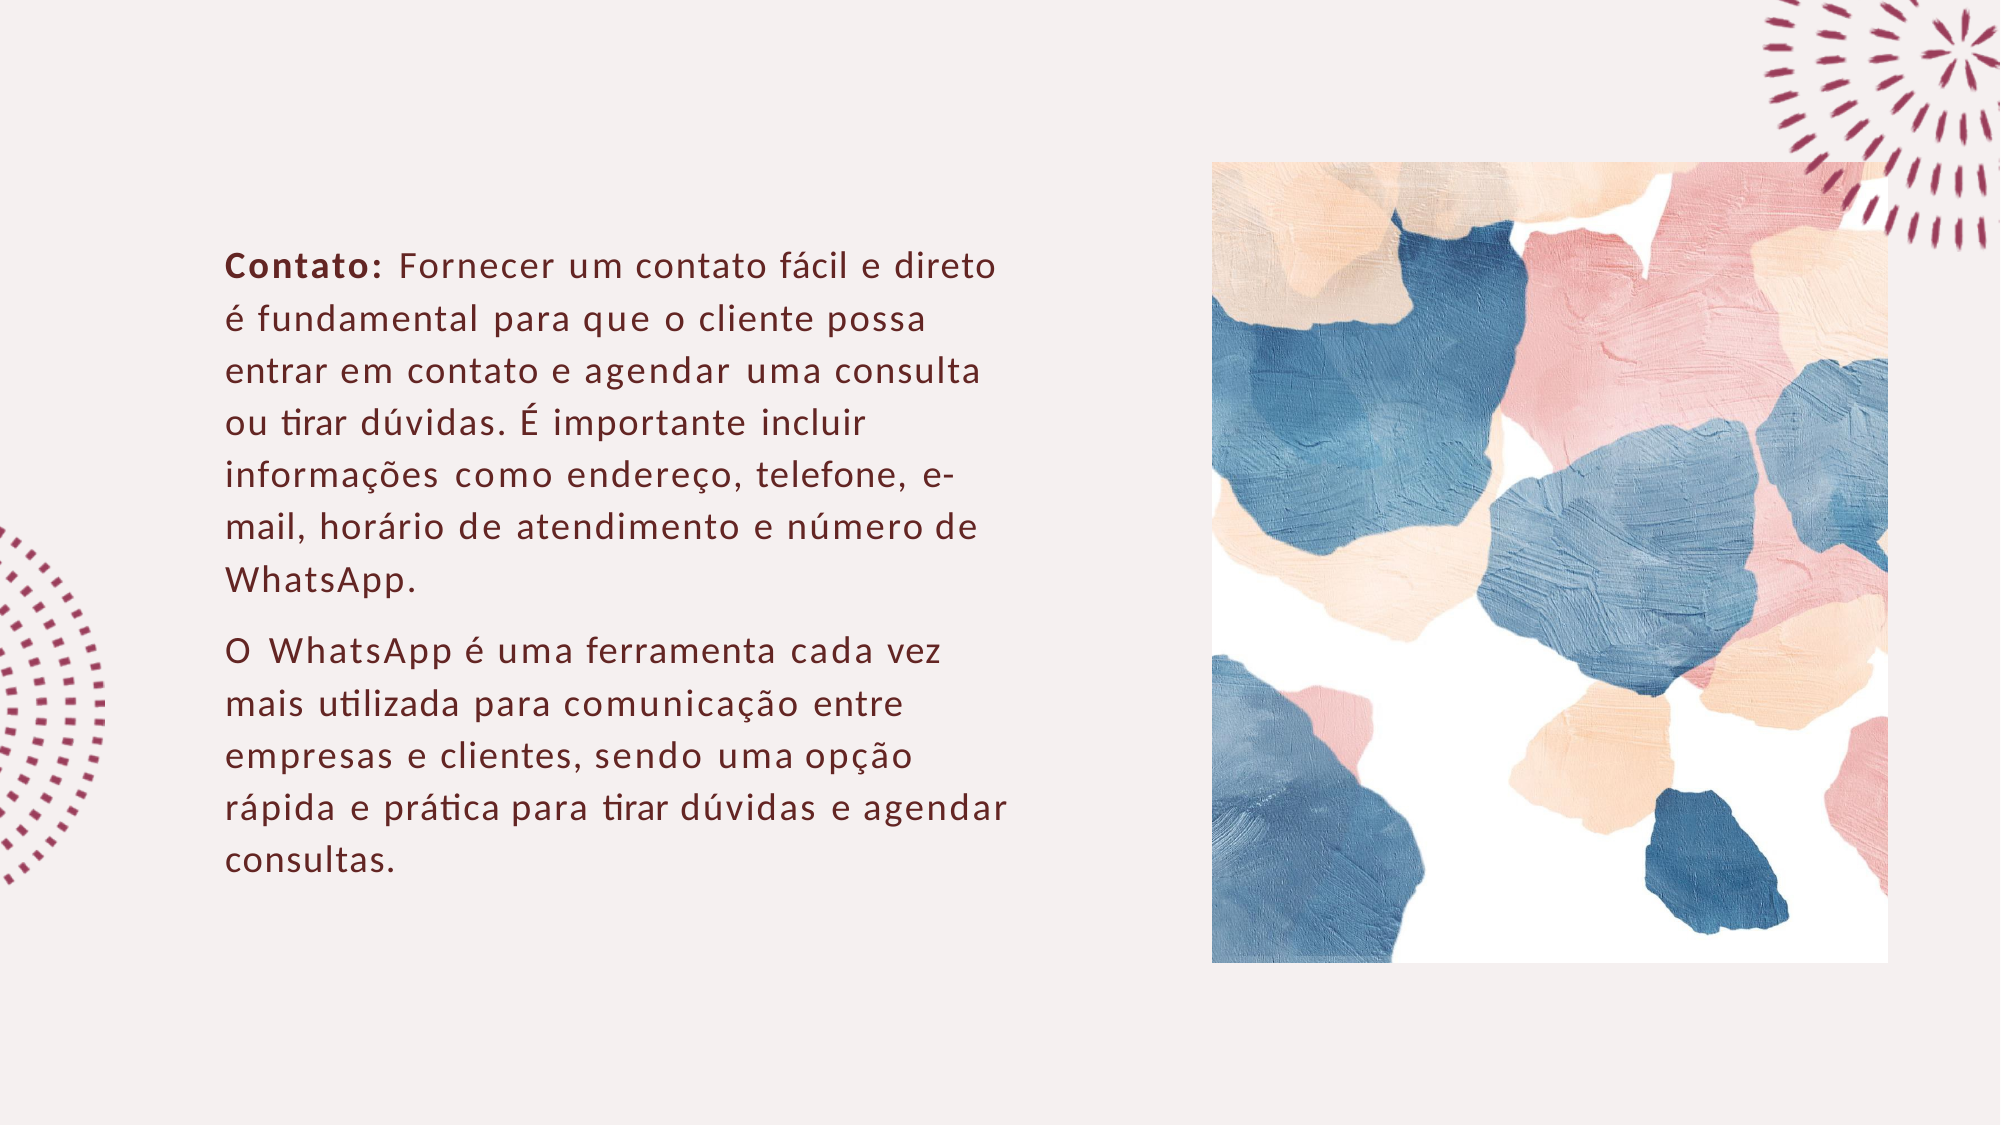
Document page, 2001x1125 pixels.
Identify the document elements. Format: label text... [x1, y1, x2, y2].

text_box Contato: Fornecer um contato fácil e direto é fundamental para que o cliente possa entrar em contato e agendar uma consulta ou tirar dúvidas. É importante incluir informações como endereço, telefone, e- mail, horário de atendimento e número de WhatsApp. O WhatsApp é uma ferramenta cada vez mais utilizada para comunicação entre empresas e clientes, sendo uma opção rápida e prática para tirar dúvidas e agendar consultas. [222, 231, 1025, 881]
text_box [1212, 0, 2000, 963]
picture [0, 499, 105, 919]
